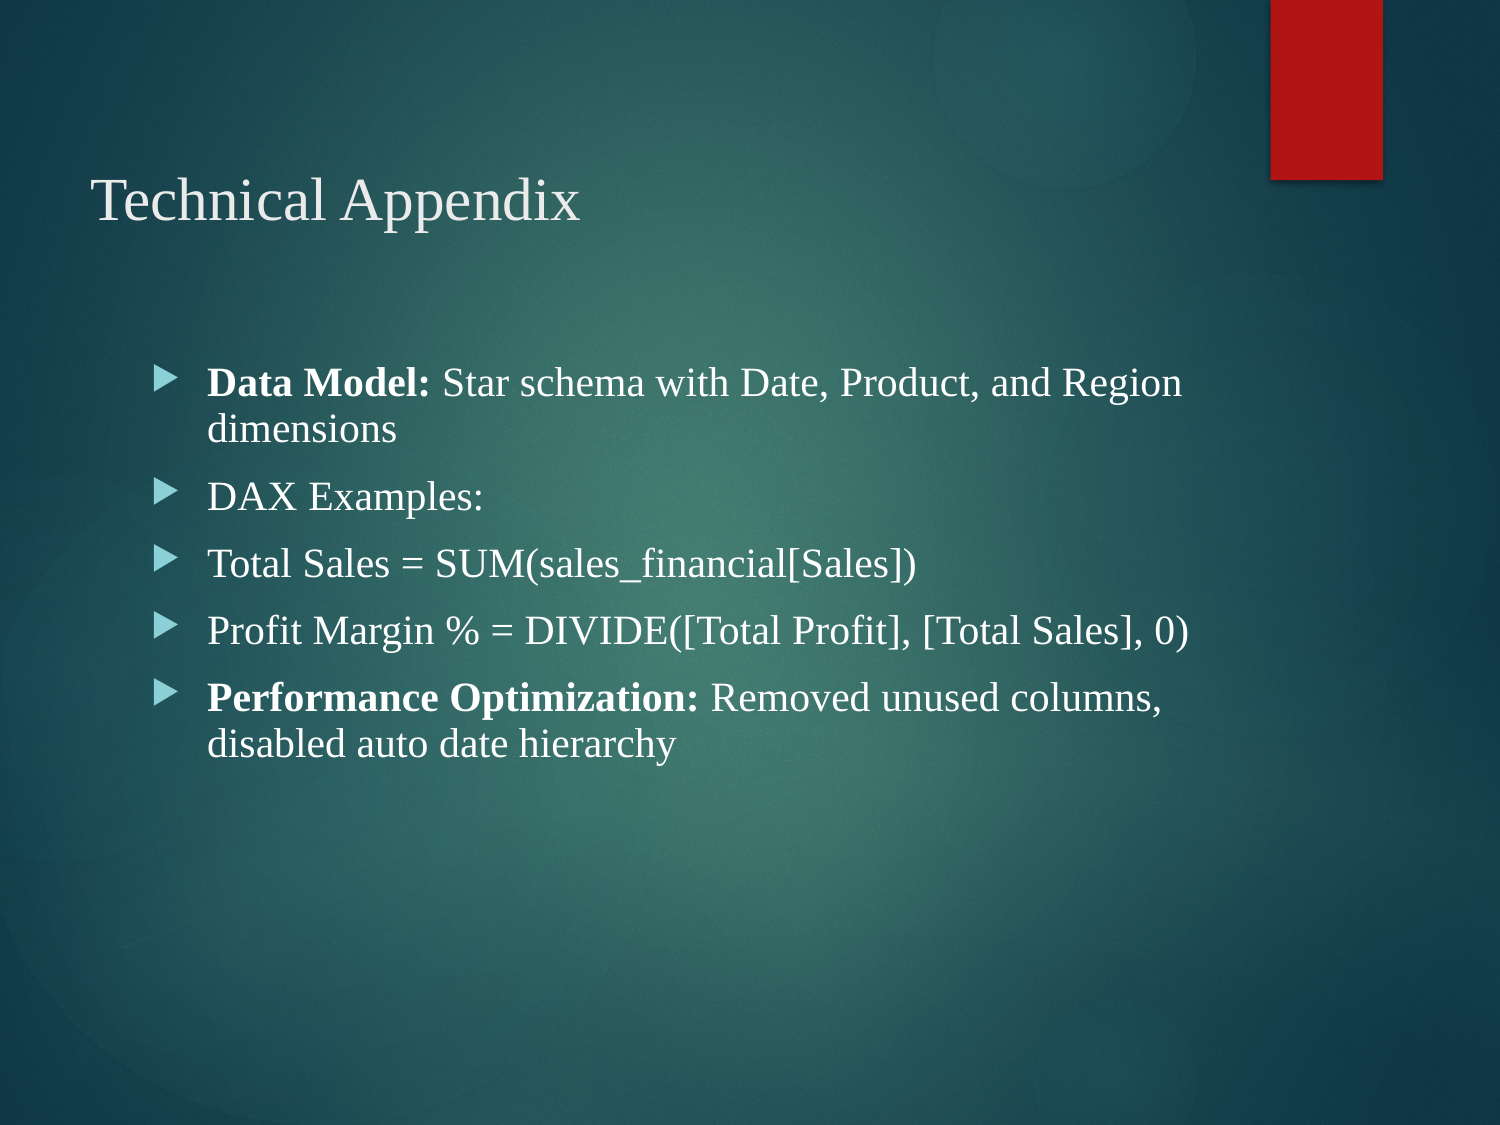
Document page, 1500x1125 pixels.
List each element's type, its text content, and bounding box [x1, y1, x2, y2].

list Data Model: Star schema with Date, Product, and Region dimensions DAX Examples: Total Sales = SUM(sales_financial[Sales]) Profit Margin % = DIVIDE([Total Profit], [Total Sales], 0) Performance Optimization: Removed unused columns, disabled auto date hierarchy [135, 248, 1237, 937]
title Technical Appendix [75, 158, 1425, 310]
